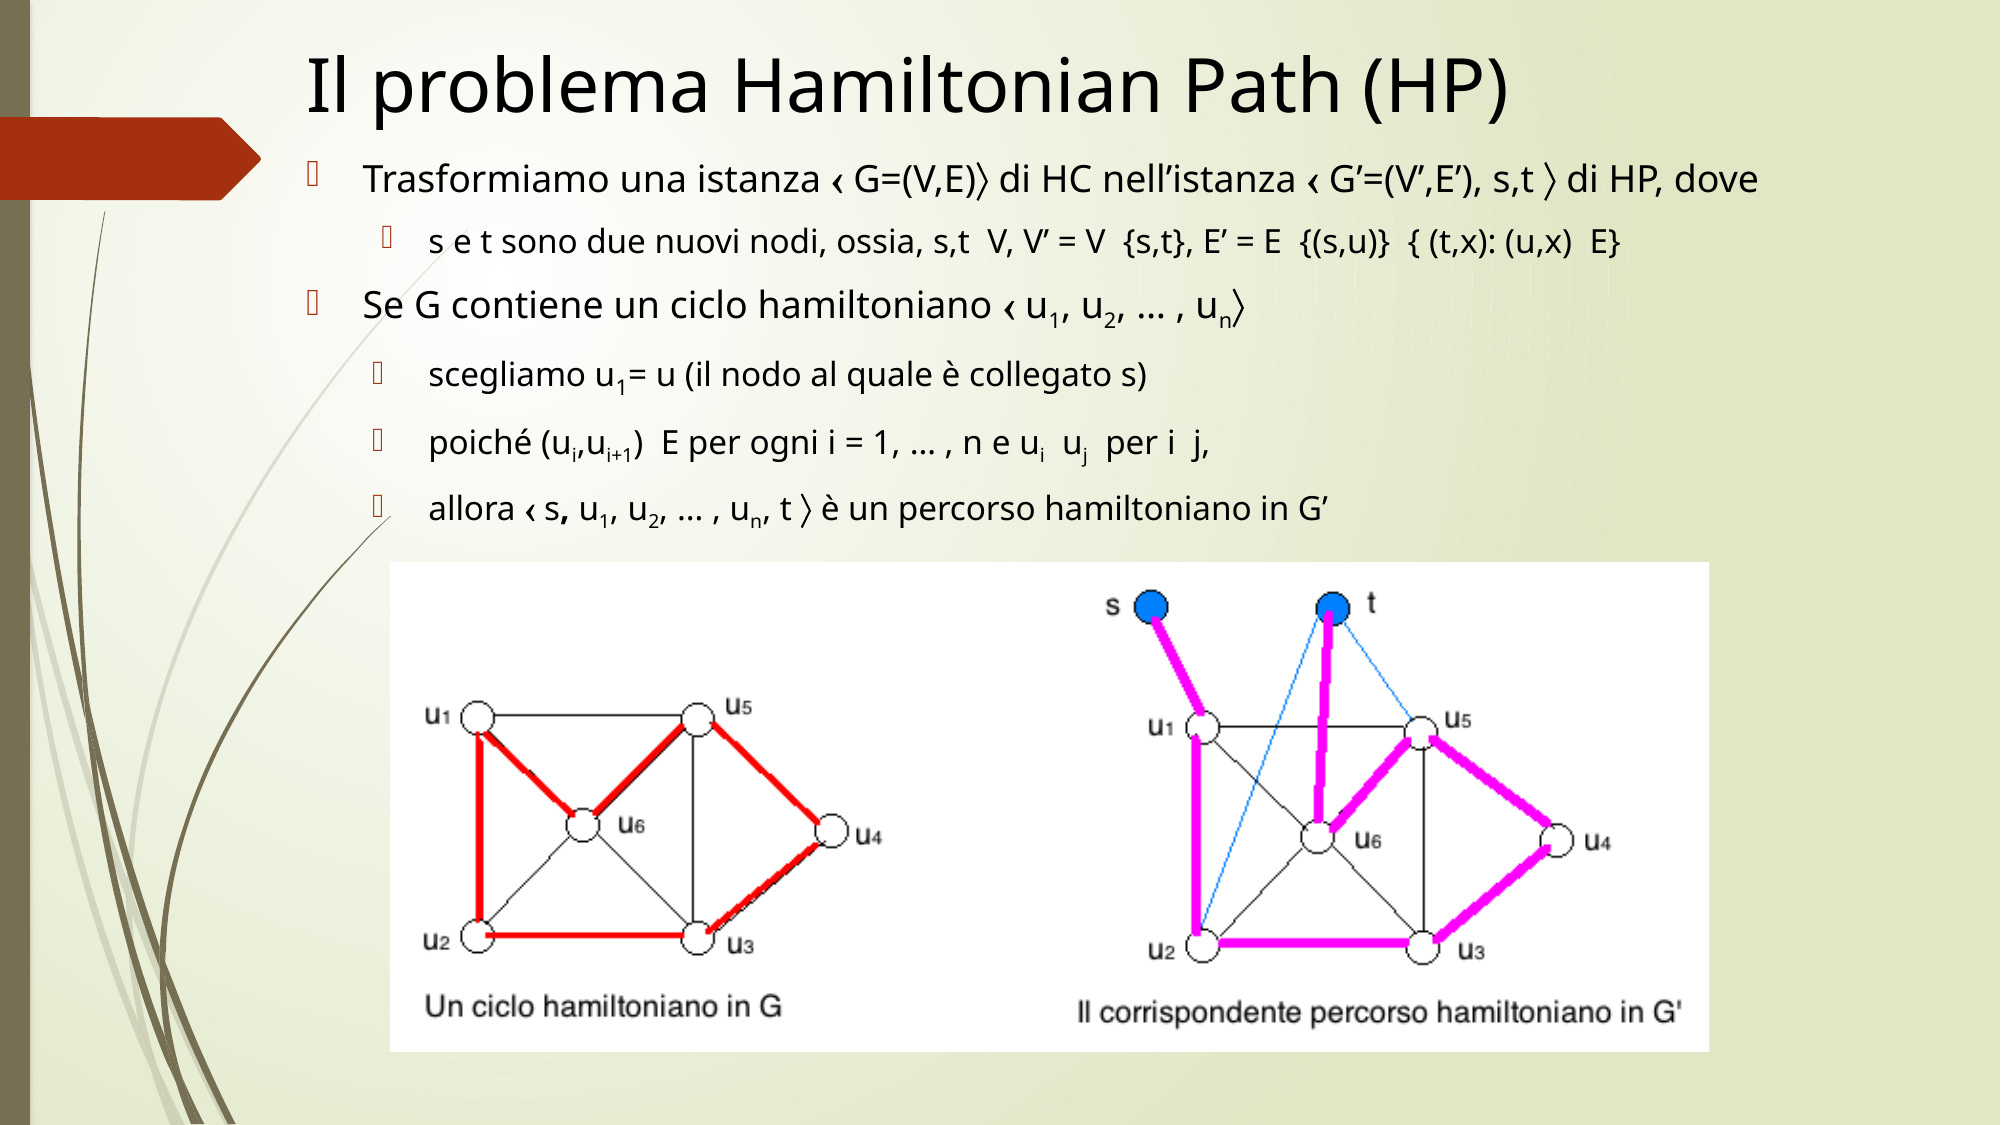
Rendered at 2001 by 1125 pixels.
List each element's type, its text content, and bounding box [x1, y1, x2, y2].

title Il problema Hamiltonian Path (HP) [291, 29, 1754, 162]
picture [389, 562, 1710, 1052]
